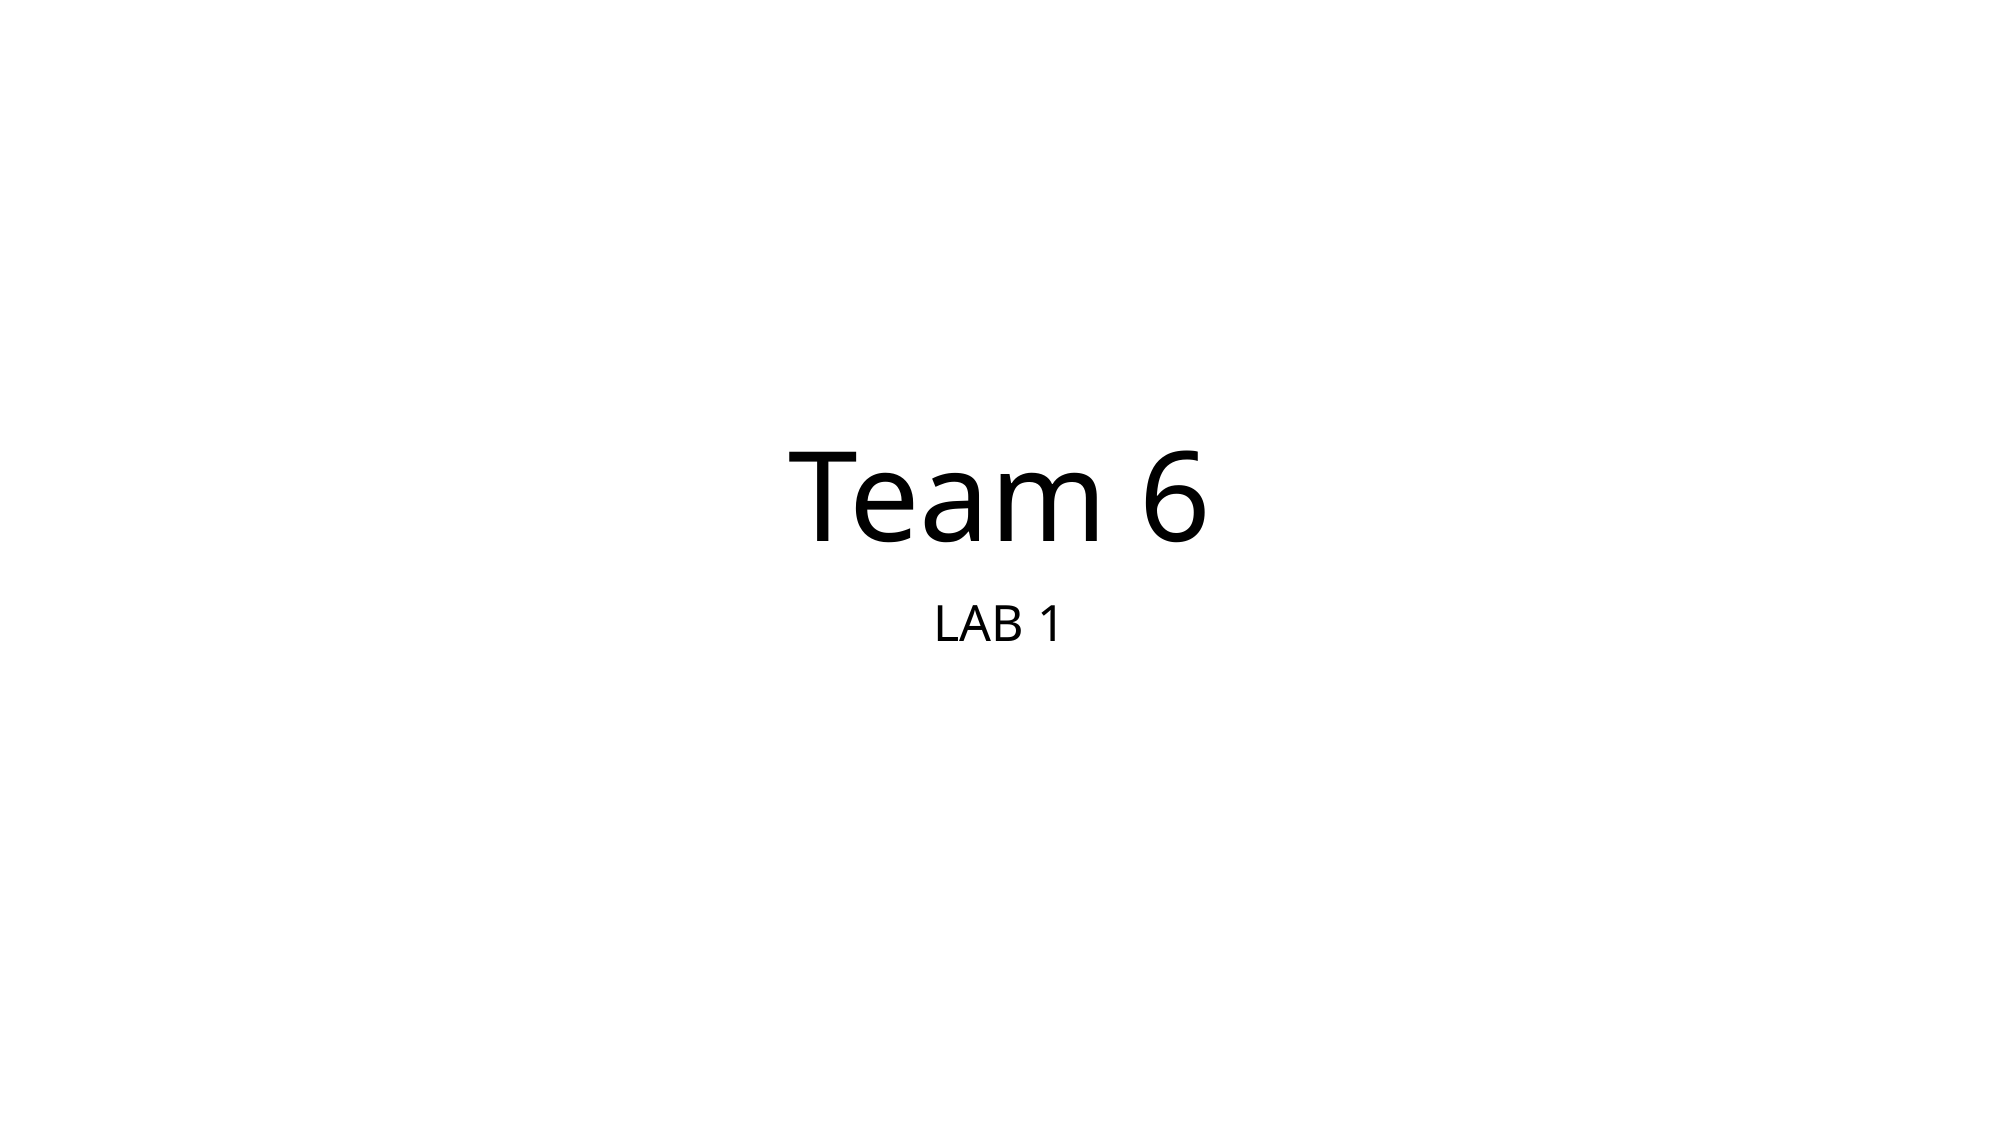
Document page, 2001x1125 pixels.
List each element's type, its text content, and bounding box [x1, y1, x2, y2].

title Team 6 [249, 184, 1750, 576]
subtitle LAB 1 [249, 590, 1750, 863]
